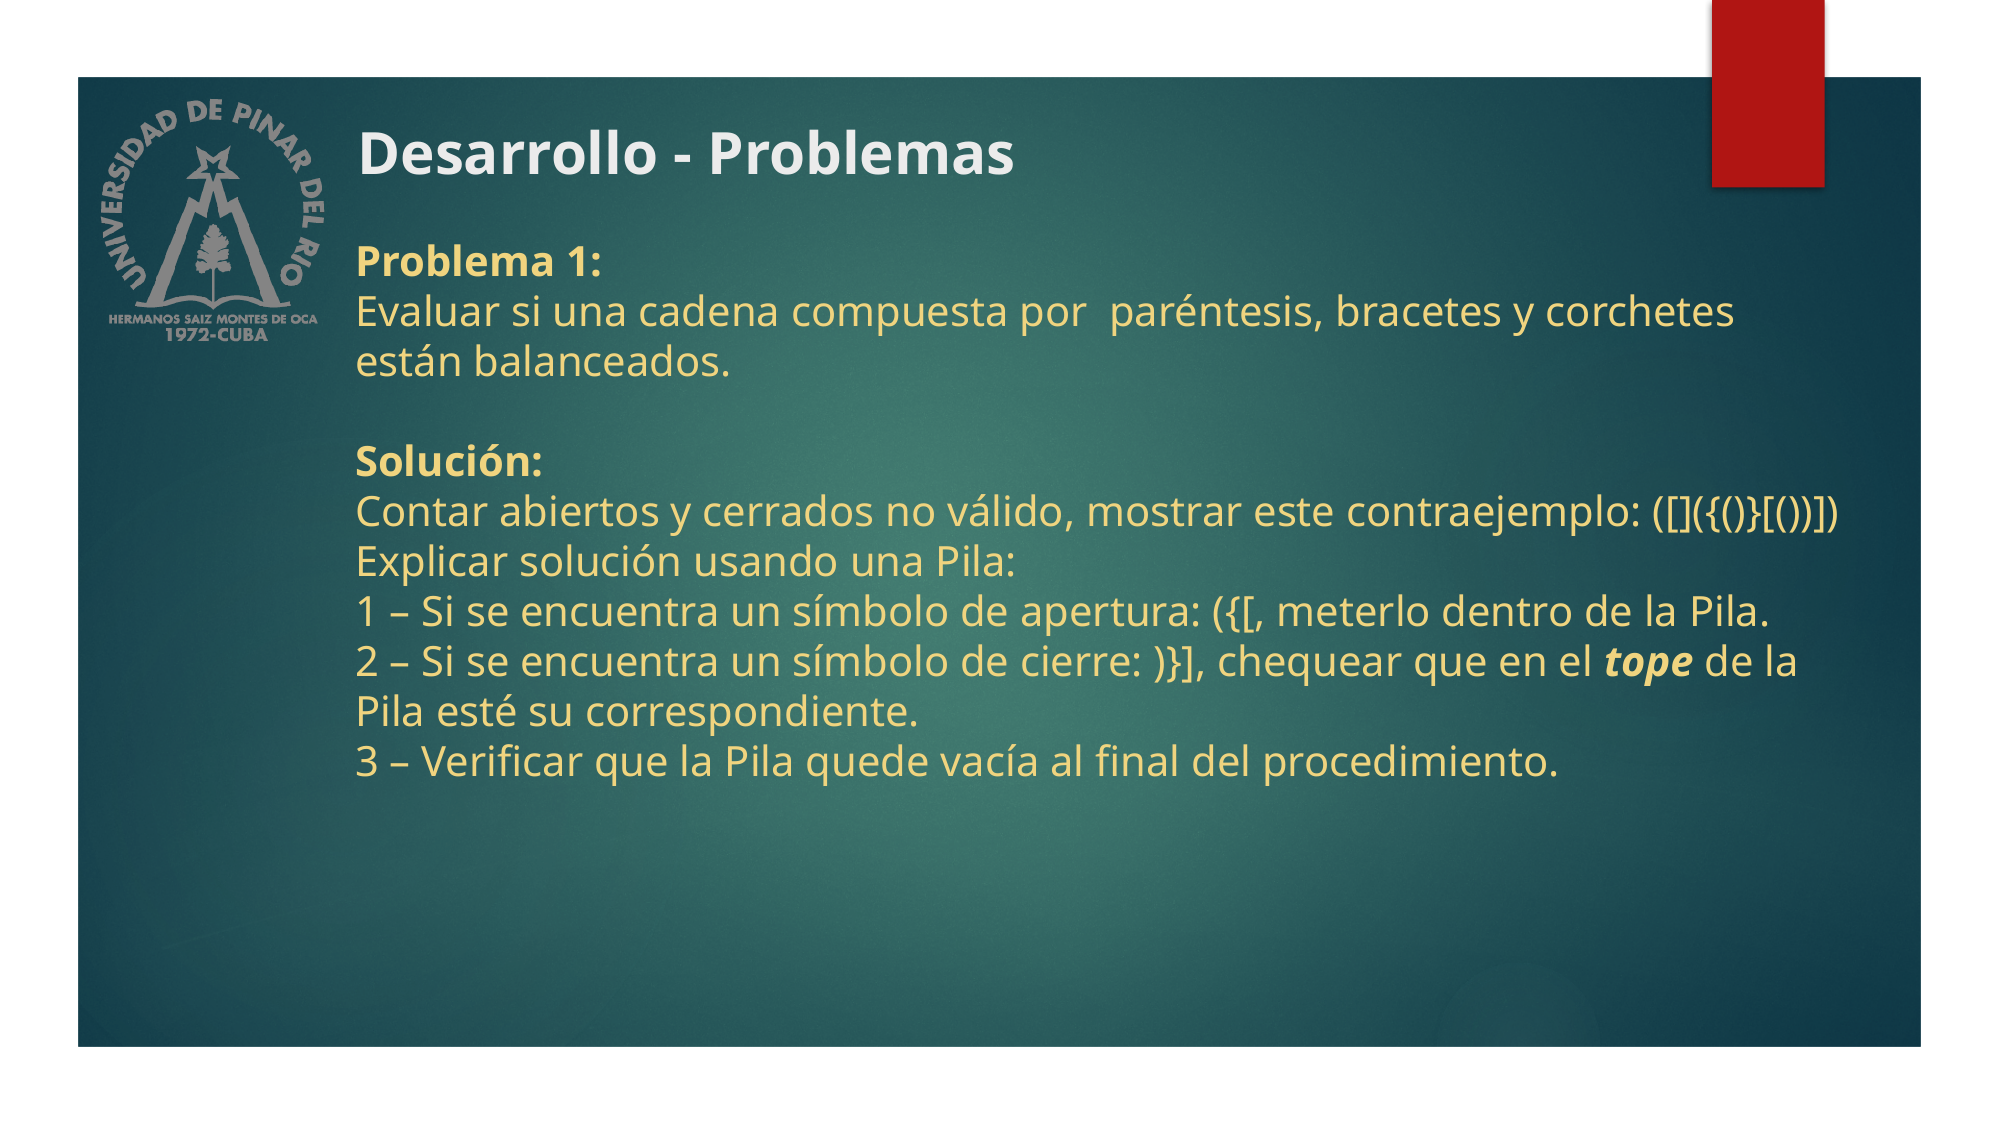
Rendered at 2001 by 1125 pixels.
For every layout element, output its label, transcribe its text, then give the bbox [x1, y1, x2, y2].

picture [82, 77, 343, 359]
text_box Problema 1: Evaluar si una cadena compuesta por paréntesis, bracetes y corchetes están balanceados. Solución: Contar abiertos y cerrados no válido, mostrar este contraejemplo: ([]({()}[())]) Explicar solución usando una Pila: 1 – Si se encuentra un símbolo de apertura: ({[, meterlo dentro de la Pila. 2 – Si se encuentra un símbolo de cierre: )}], chequear que en el tope de la Pila esté su correspondiente. 3 – Verificar que la Pila quede vacía al final del procedimiento. [340, 227, 1860, 843]
text_box Desarrollo - Problemas [347, 108, 1207, 194]
